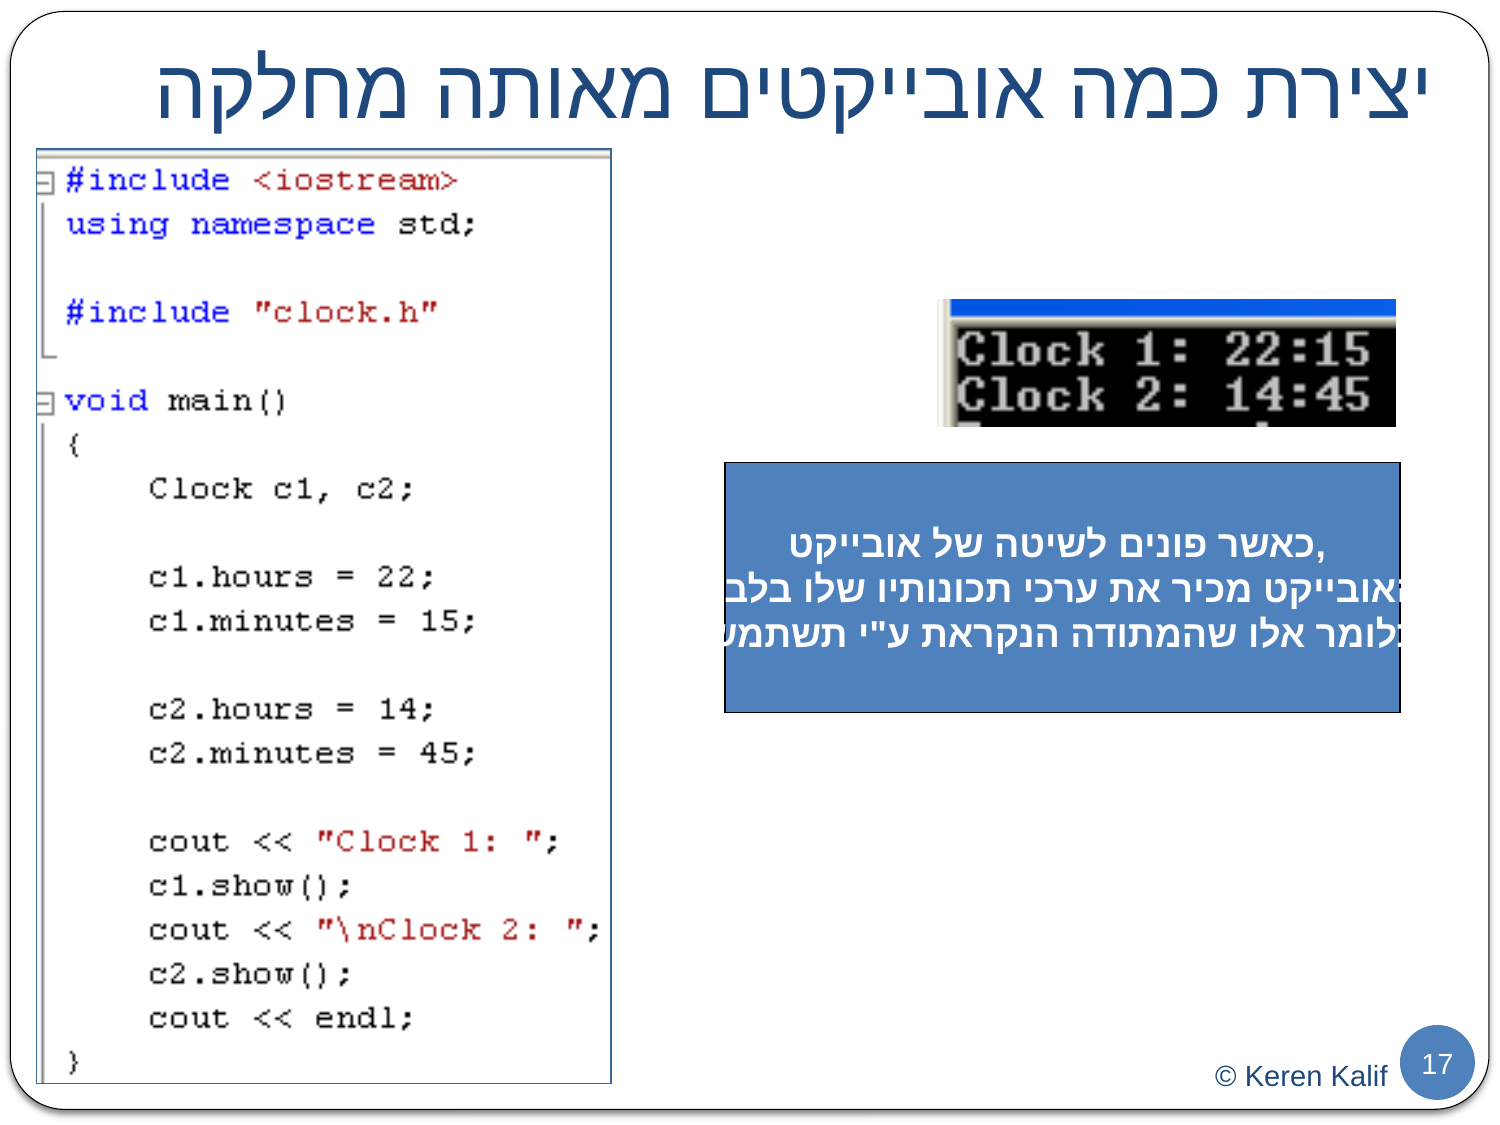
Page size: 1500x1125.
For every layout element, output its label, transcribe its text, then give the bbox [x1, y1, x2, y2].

picture [937, 299, 1396, 427]
title יצירת כמה אובייקטים מאותה מחלקה [49, 0, 1451, 151]
text_box כאשר פונים לשיטה של אובייקט, האובייקט מכיר את ערכי תכונותיו שלו בלבד כלומר אלו שהמתודה הנקראת ע"י תשתמש [724, 462, 1400, 713]
picture [37, 149, 611, 1083]
footer © Keren Kalif [1200, 1037, 1500, 1113]
text_box 17 [1410, 1024, 1465, 1037]
